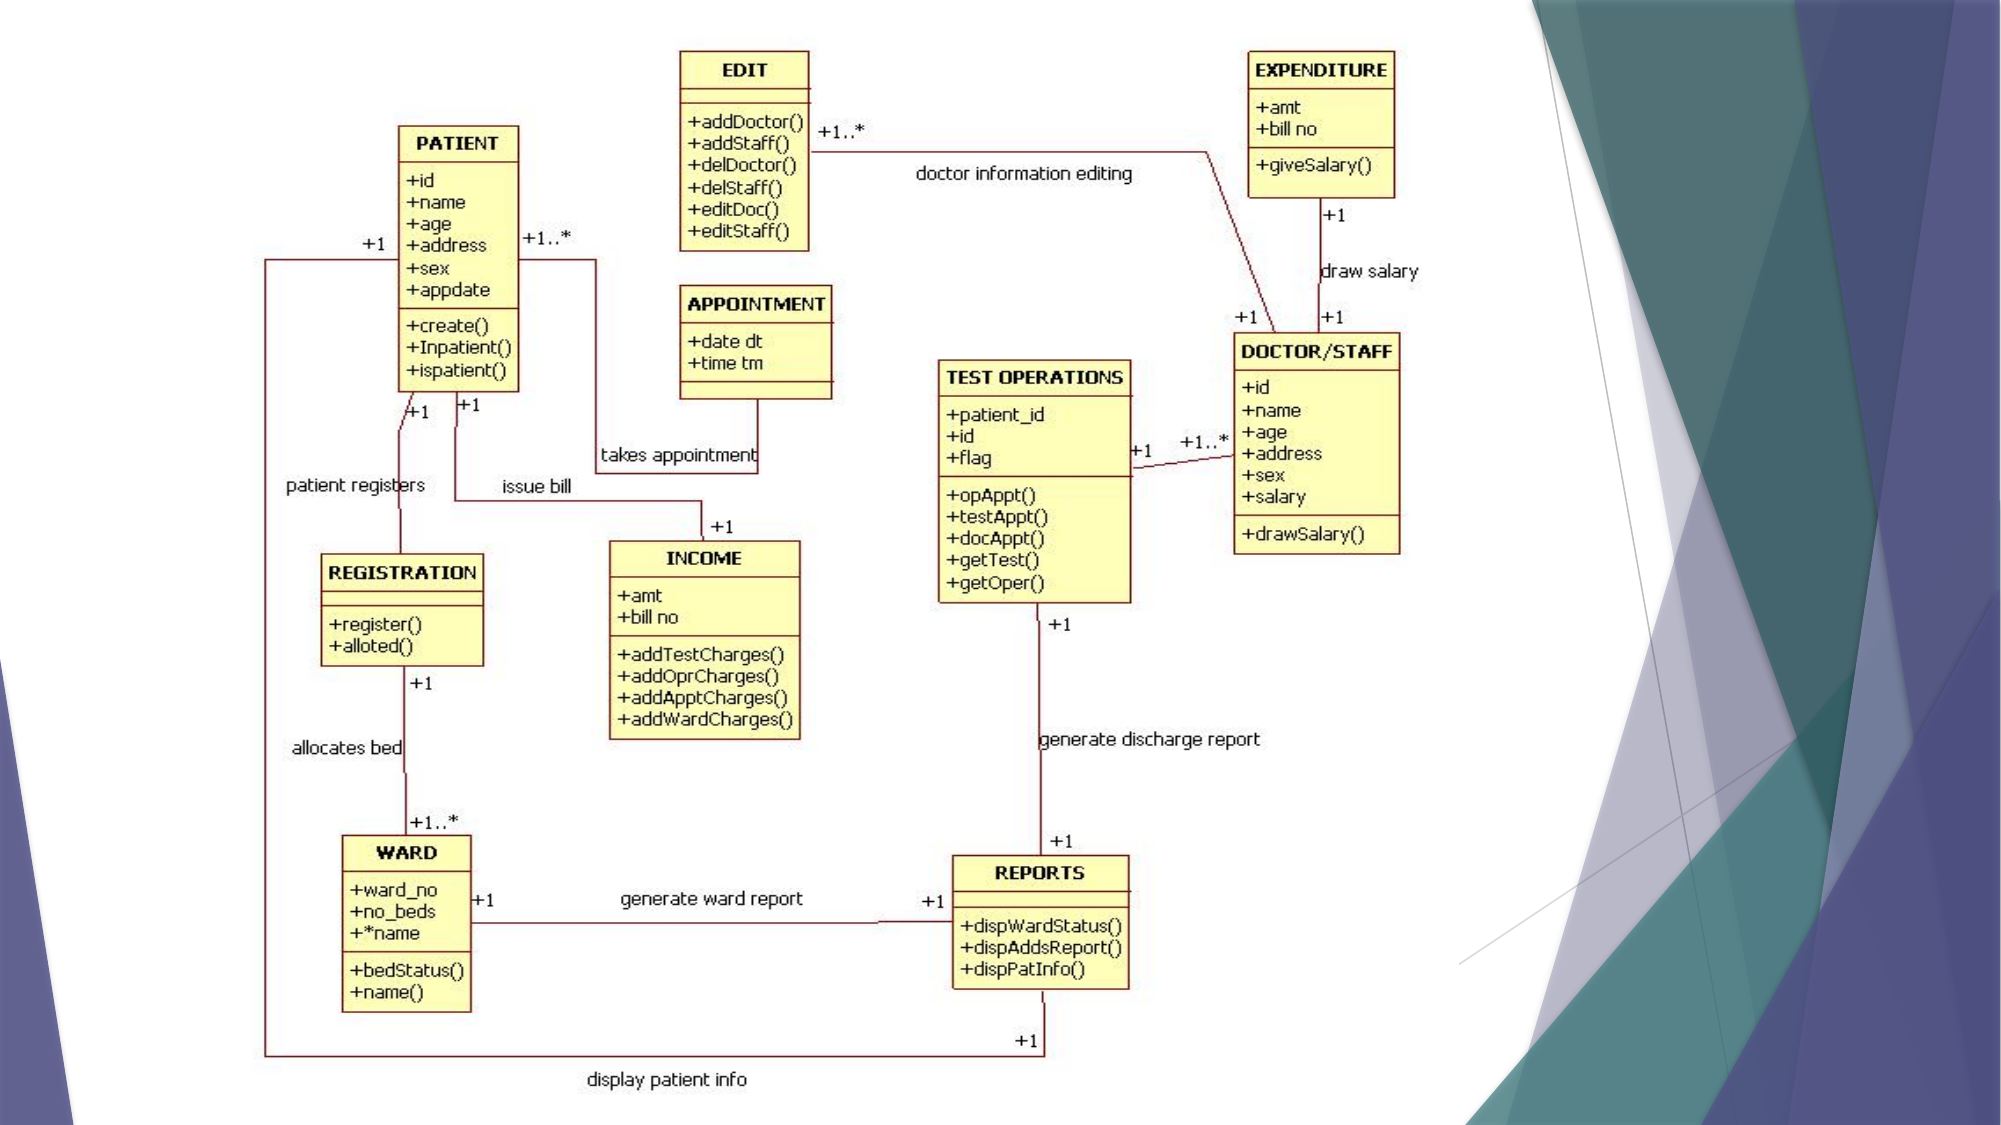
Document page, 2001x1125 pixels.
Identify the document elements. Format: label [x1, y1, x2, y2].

picture [225, 14, 1460, 1125]
